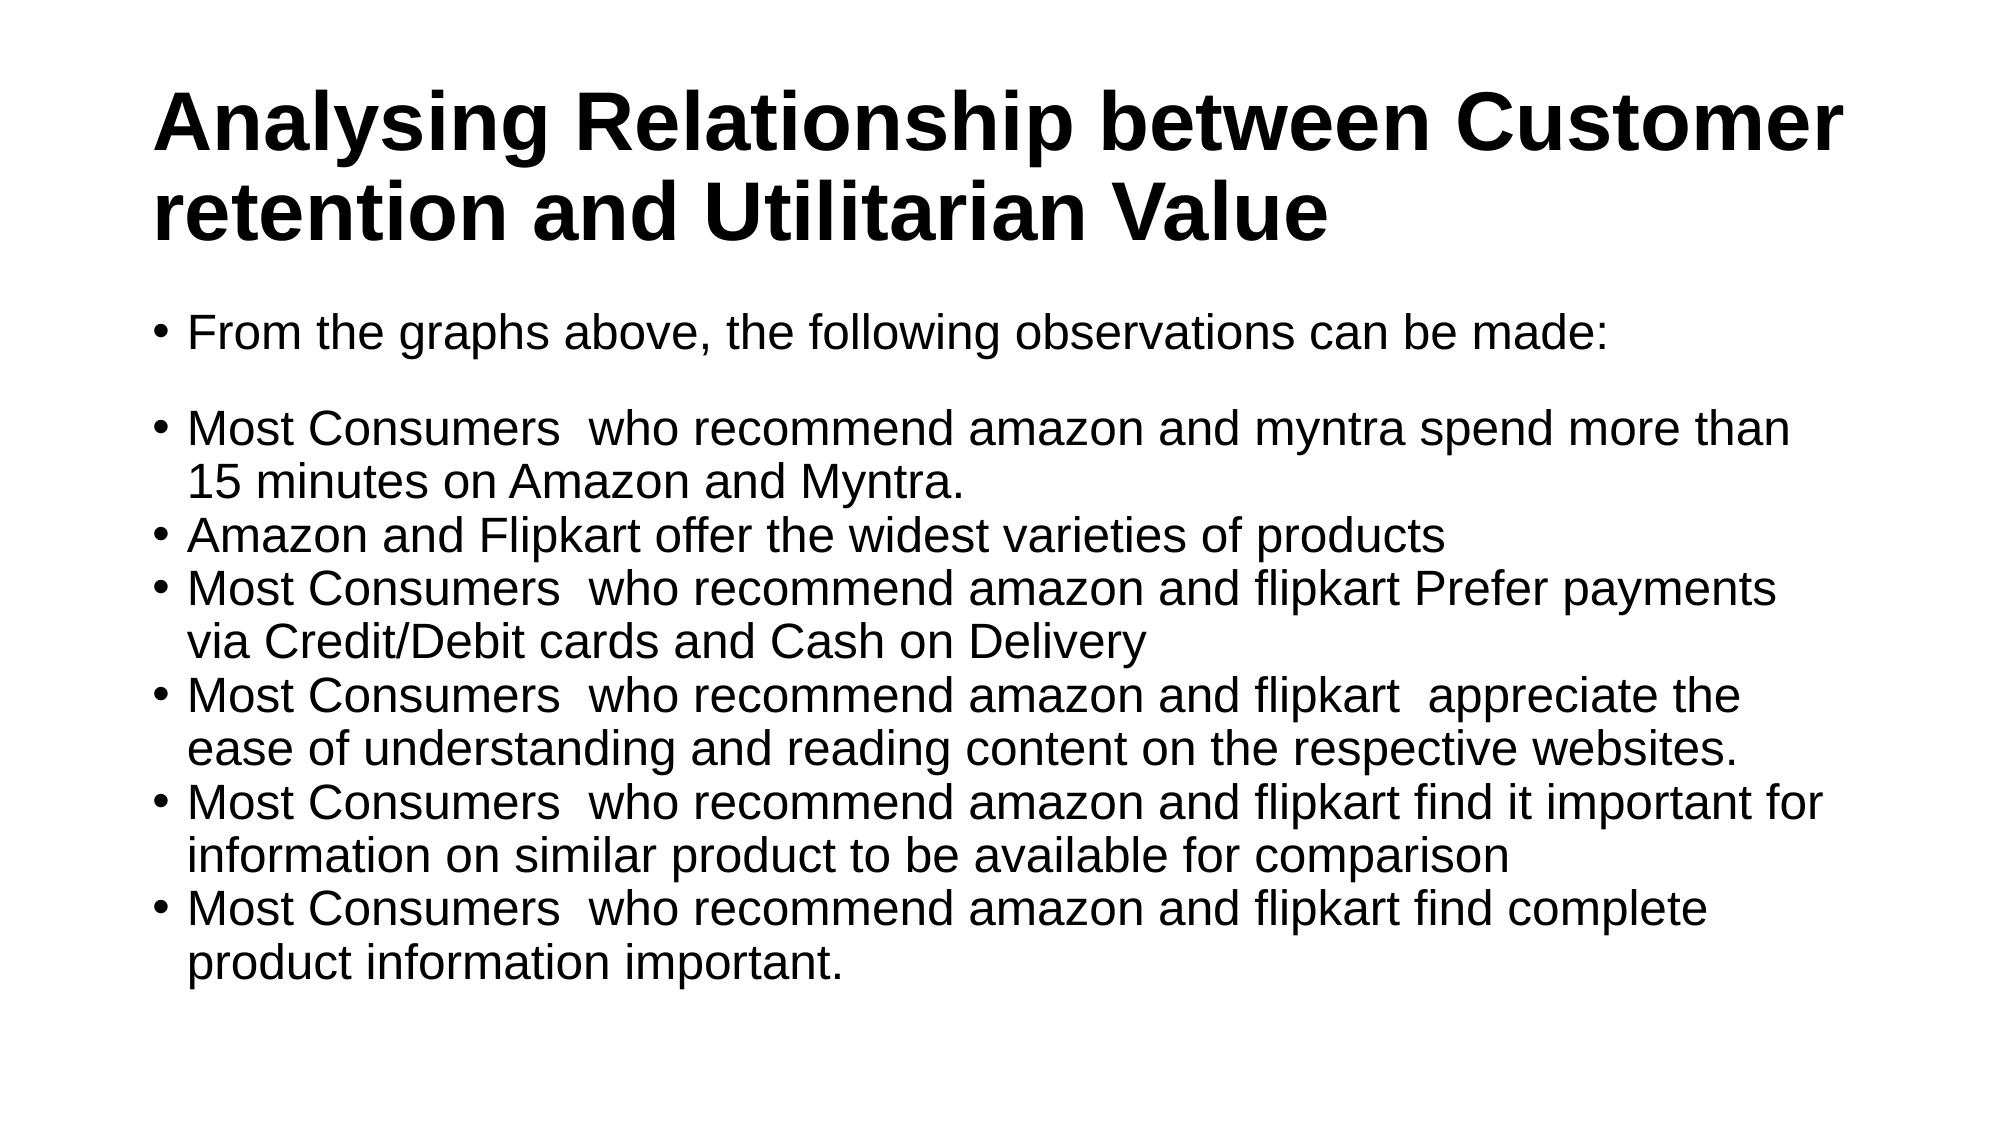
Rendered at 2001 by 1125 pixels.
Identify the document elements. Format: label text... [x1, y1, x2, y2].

list From the graphs above, the following observations can be made: Most Consumers who recommend amazon and myntra spend more than 15 minutes on Amazon and Myntra. Amazon and Flipkart offer the widest varieties of products Most Consumers who recommend amazon and flipkart Prefer payments via Credit/Debit cards and Cash on Delivery Most Consumers who recommend amazon and flipkart appreciate the ease of understanding and reading content on the respective websites. Most Consumers who recommend amazon and flipkart find it important for information on similar product to be available for comparison Most Consumers who recommend amazon and flipkart find complete product information important. [137, 299, 1863, 1014]
title Analysing Relationship between Customer retention and Utilitarian Value [137, 59, 1863, 278]
